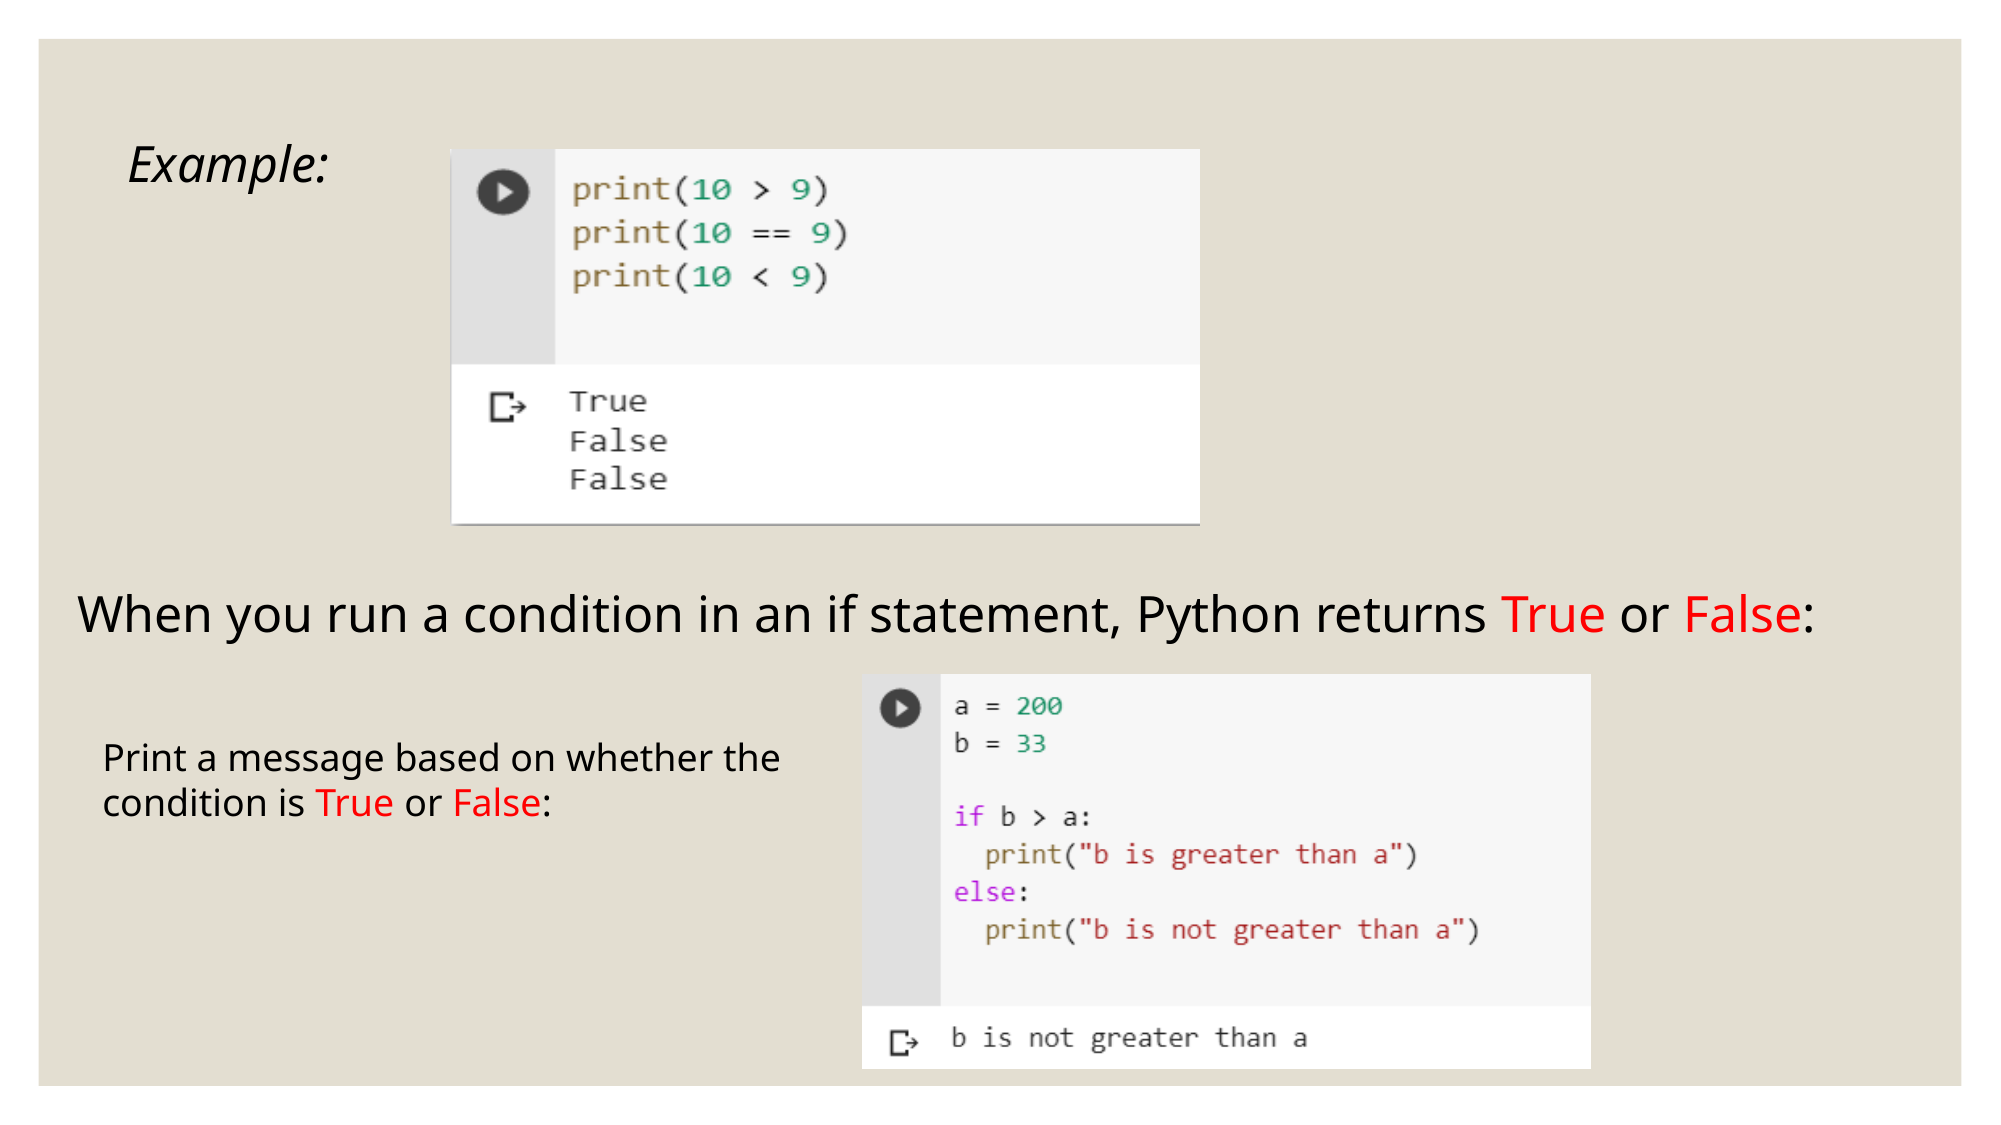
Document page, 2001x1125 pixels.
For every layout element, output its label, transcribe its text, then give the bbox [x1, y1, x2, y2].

picture [862, 674, 1591, 1069]
text_box Example: [112, 124, 1113, 200]
picture [449, 149, 1200, 526]
text_box When you run a condition in an if statement, Python returns True or False: [62, 574, 1900, 650]
text_box Print a message based on whether the condition is True or False: [87, 726, 825, 832]
